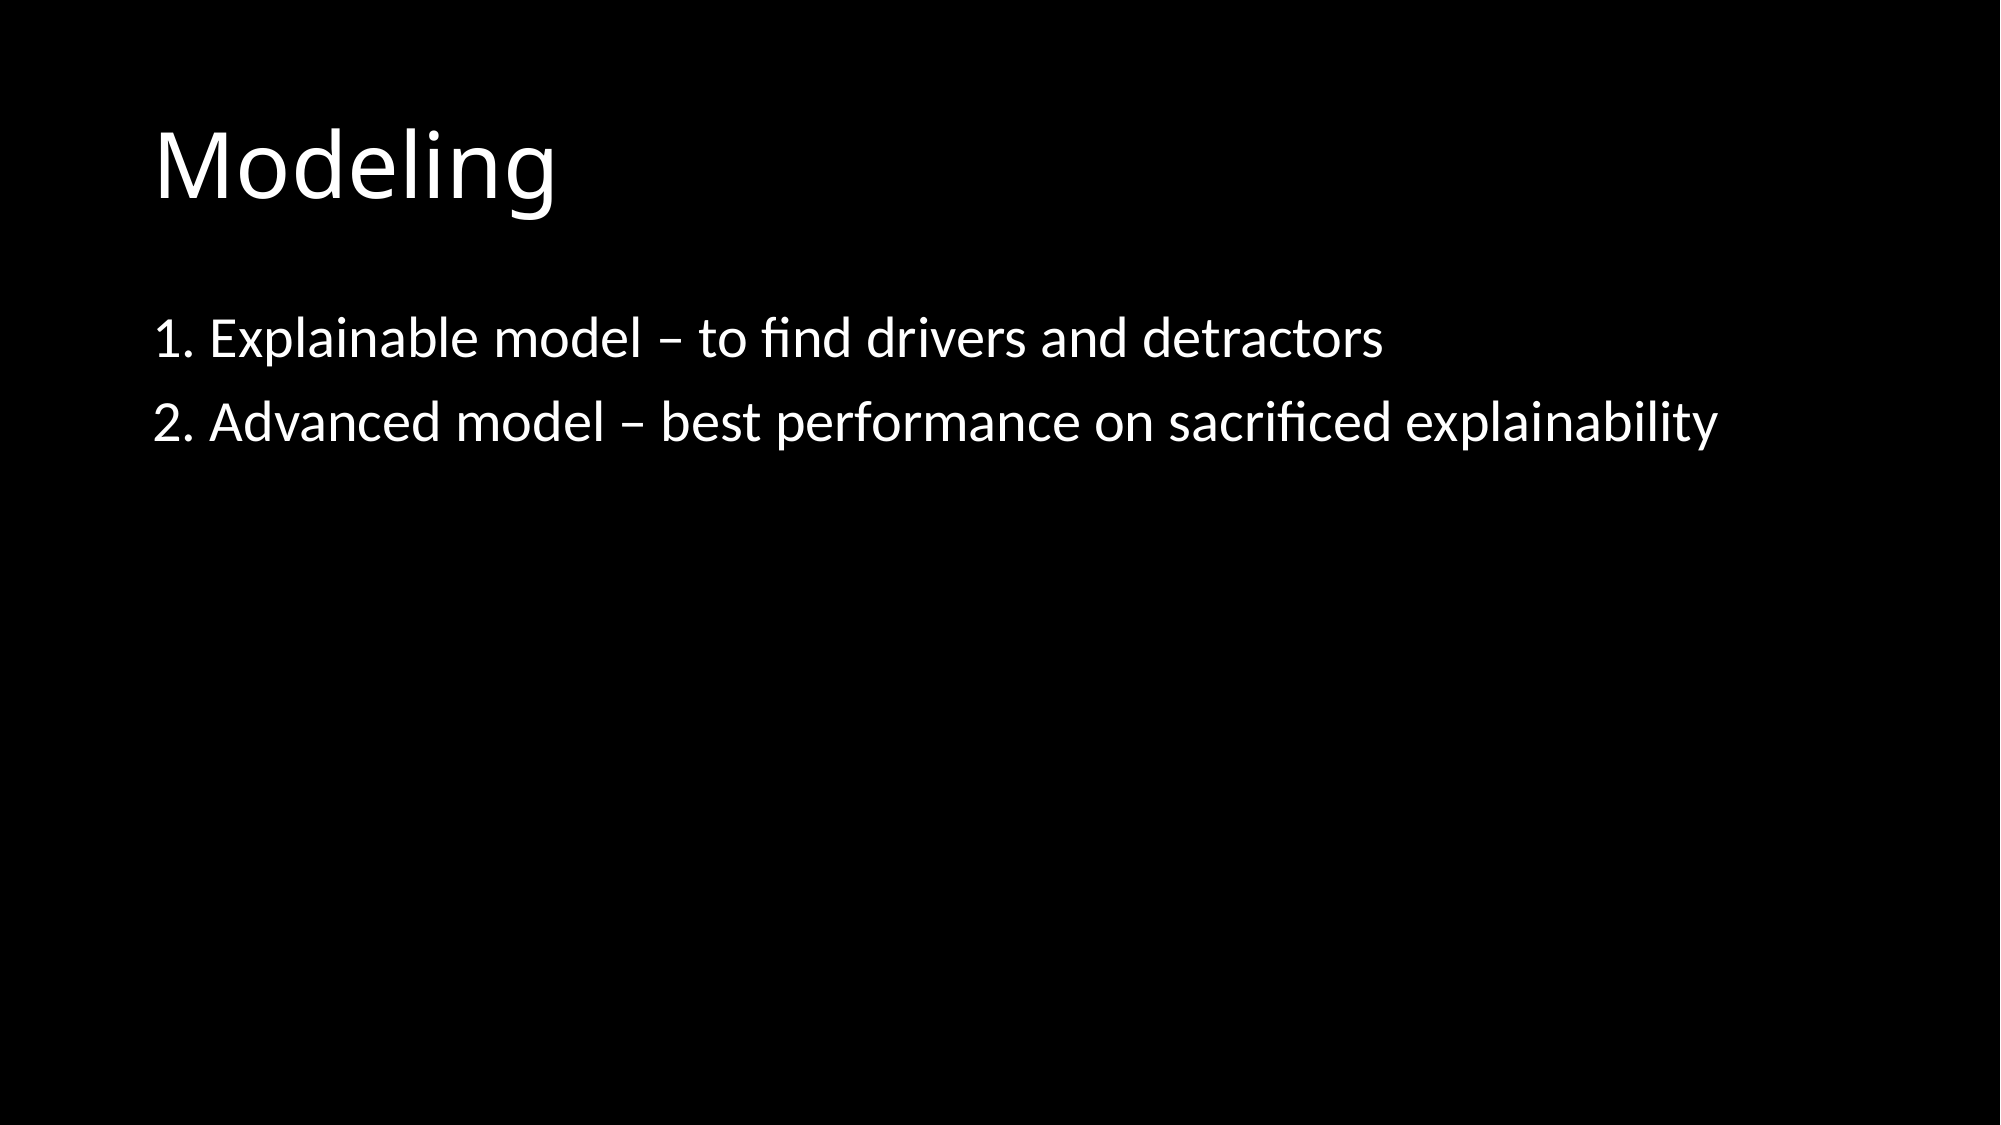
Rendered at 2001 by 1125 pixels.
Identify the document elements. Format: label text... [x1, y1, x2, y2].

title Modeling [137, 59, 1863, 278]
list 1. Explainable model – to find drivers and detractors 2. Advanced model – best performance on sacrificed explainability [137, 299, 1863, 1014]
